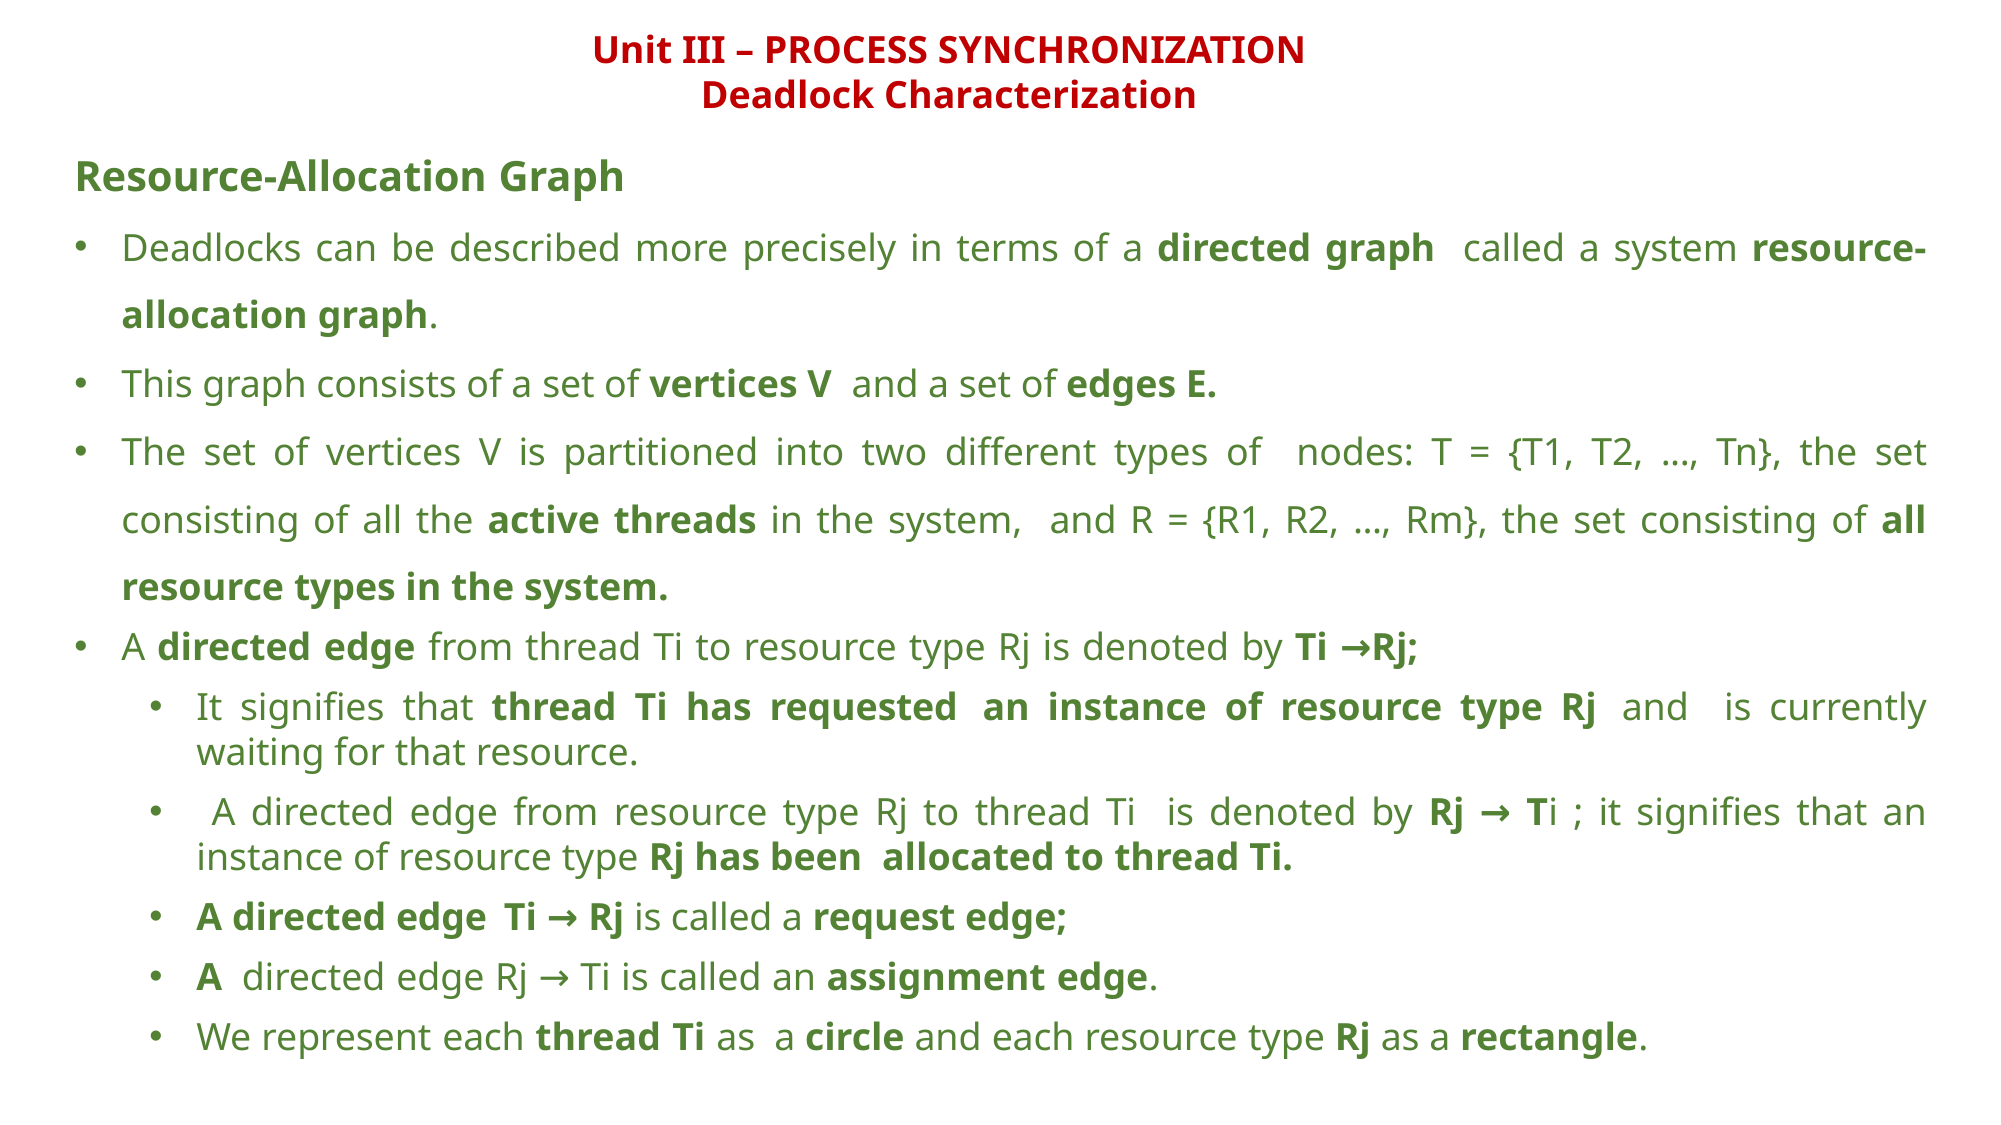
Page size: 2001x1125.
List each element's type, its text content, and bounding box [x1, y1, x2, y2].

text_box Resource-Allocation Graph Deadlocks can be described more precisely in terms of a directed graph called a system resource-allocation graph. This graph consists of a set of vertices V and a set of edges E. The set of vertices V is partitioned into two different types of nodes: T = {T1, T2, ..., Tn}, the set consisting of all the active threads in the system, and R = {R1, R2, ..., Rm}, the set consisting of all resource types in the system. A directed edge from thread Ti to resource type Rj is denoted by Ti →Rj; It signifies that thread Ti has requested an instance of resource type Rj and is currently waiting for that resource. A directed edge from resource type Rj to thread Ti is denoted by Rj → Ti ; it signifies that an instance of resource type Rj has been allocated to thread Ti. A directed edge Ti → Rj is called a request edge; A directed edge Rj → Ti is called an assignment edge. We represent each thread Ti as a circle and each resource type Rj as a rectangle. [57, 142, 1943, 1066]
text_box Unit III – PROCESS SYNCHRONIZATION Deadlock Characterization [261, 18, 1638, 124]
